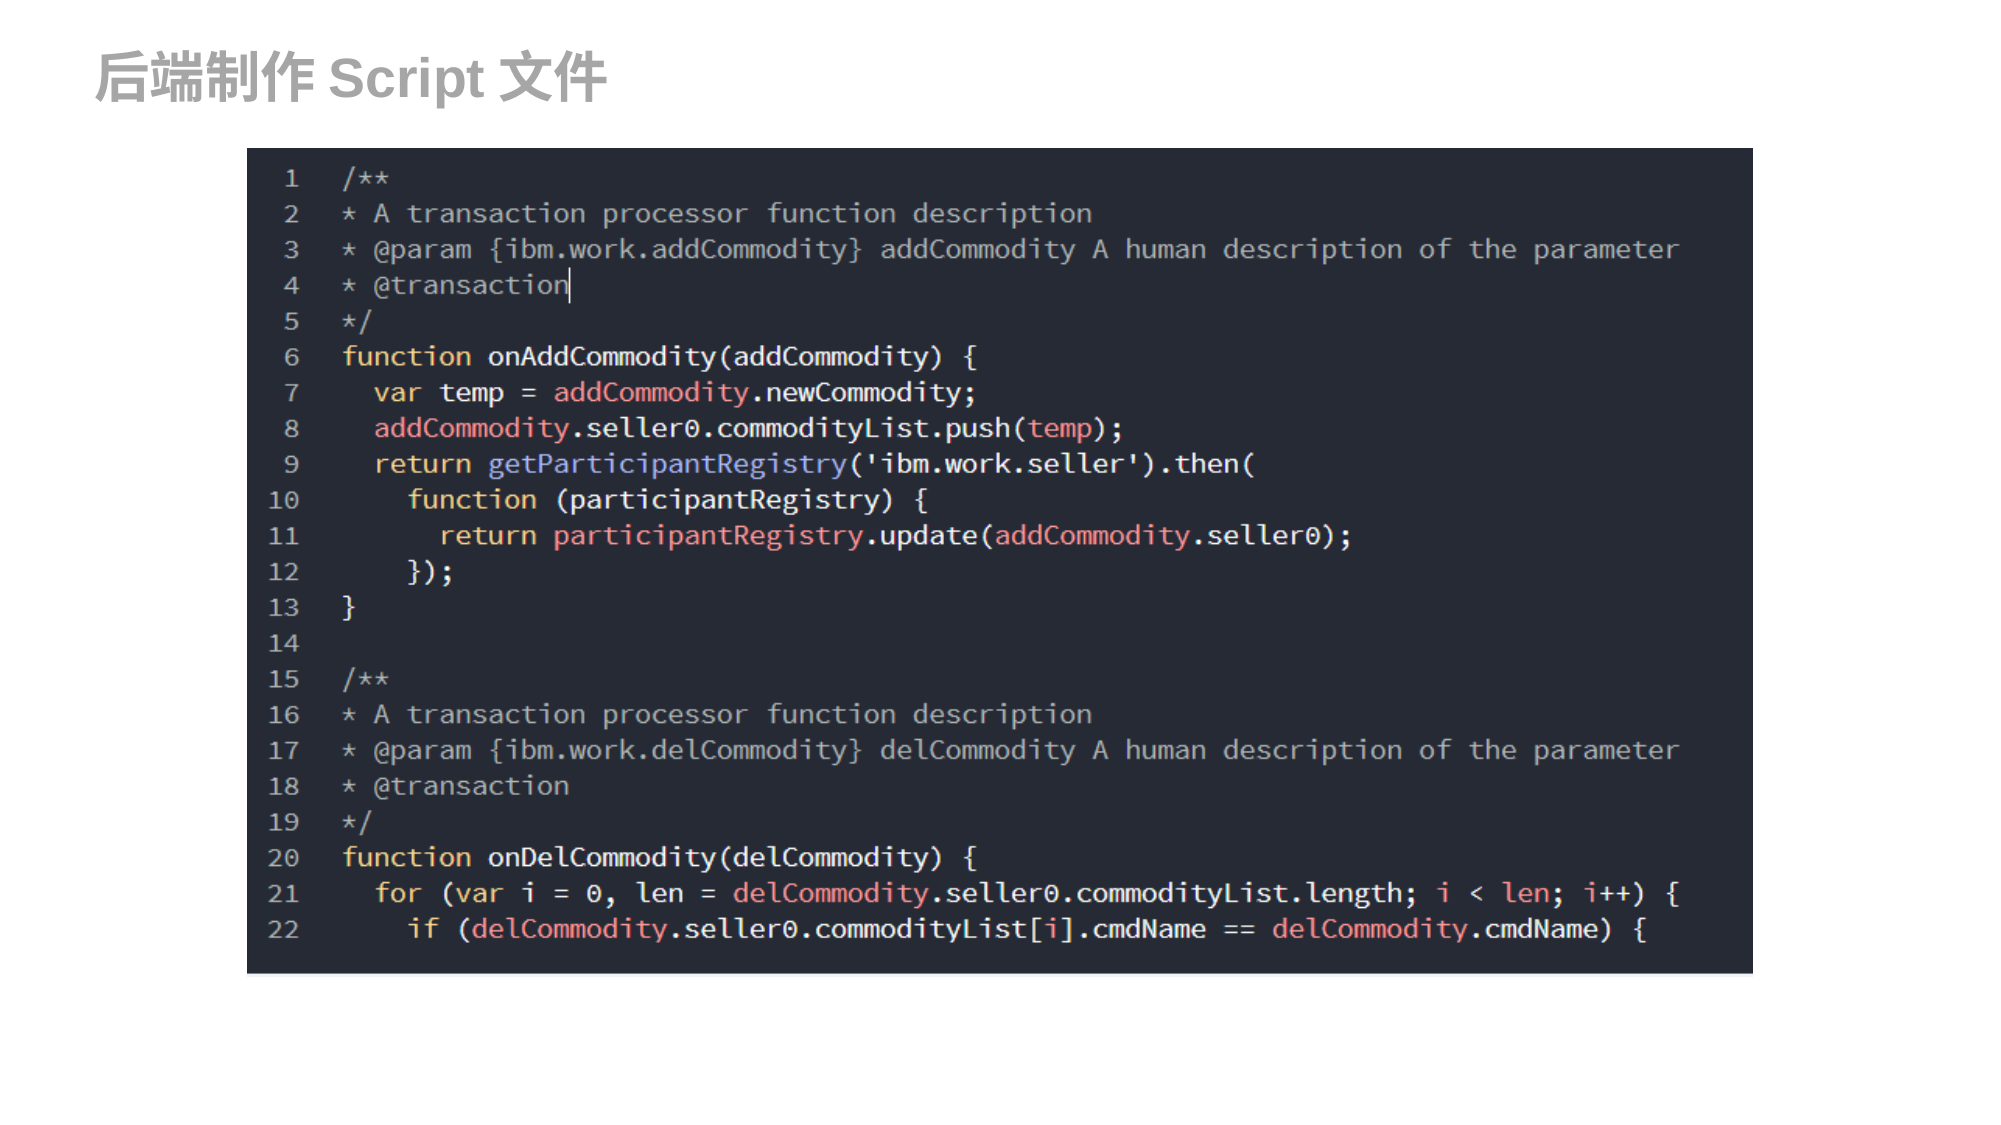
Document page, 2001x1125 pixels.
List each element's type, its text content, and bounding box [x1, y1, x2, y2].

text_box 后端制作Script文件 [94, 41, 620, 109]
picture [247, 148, 1753, 977]
